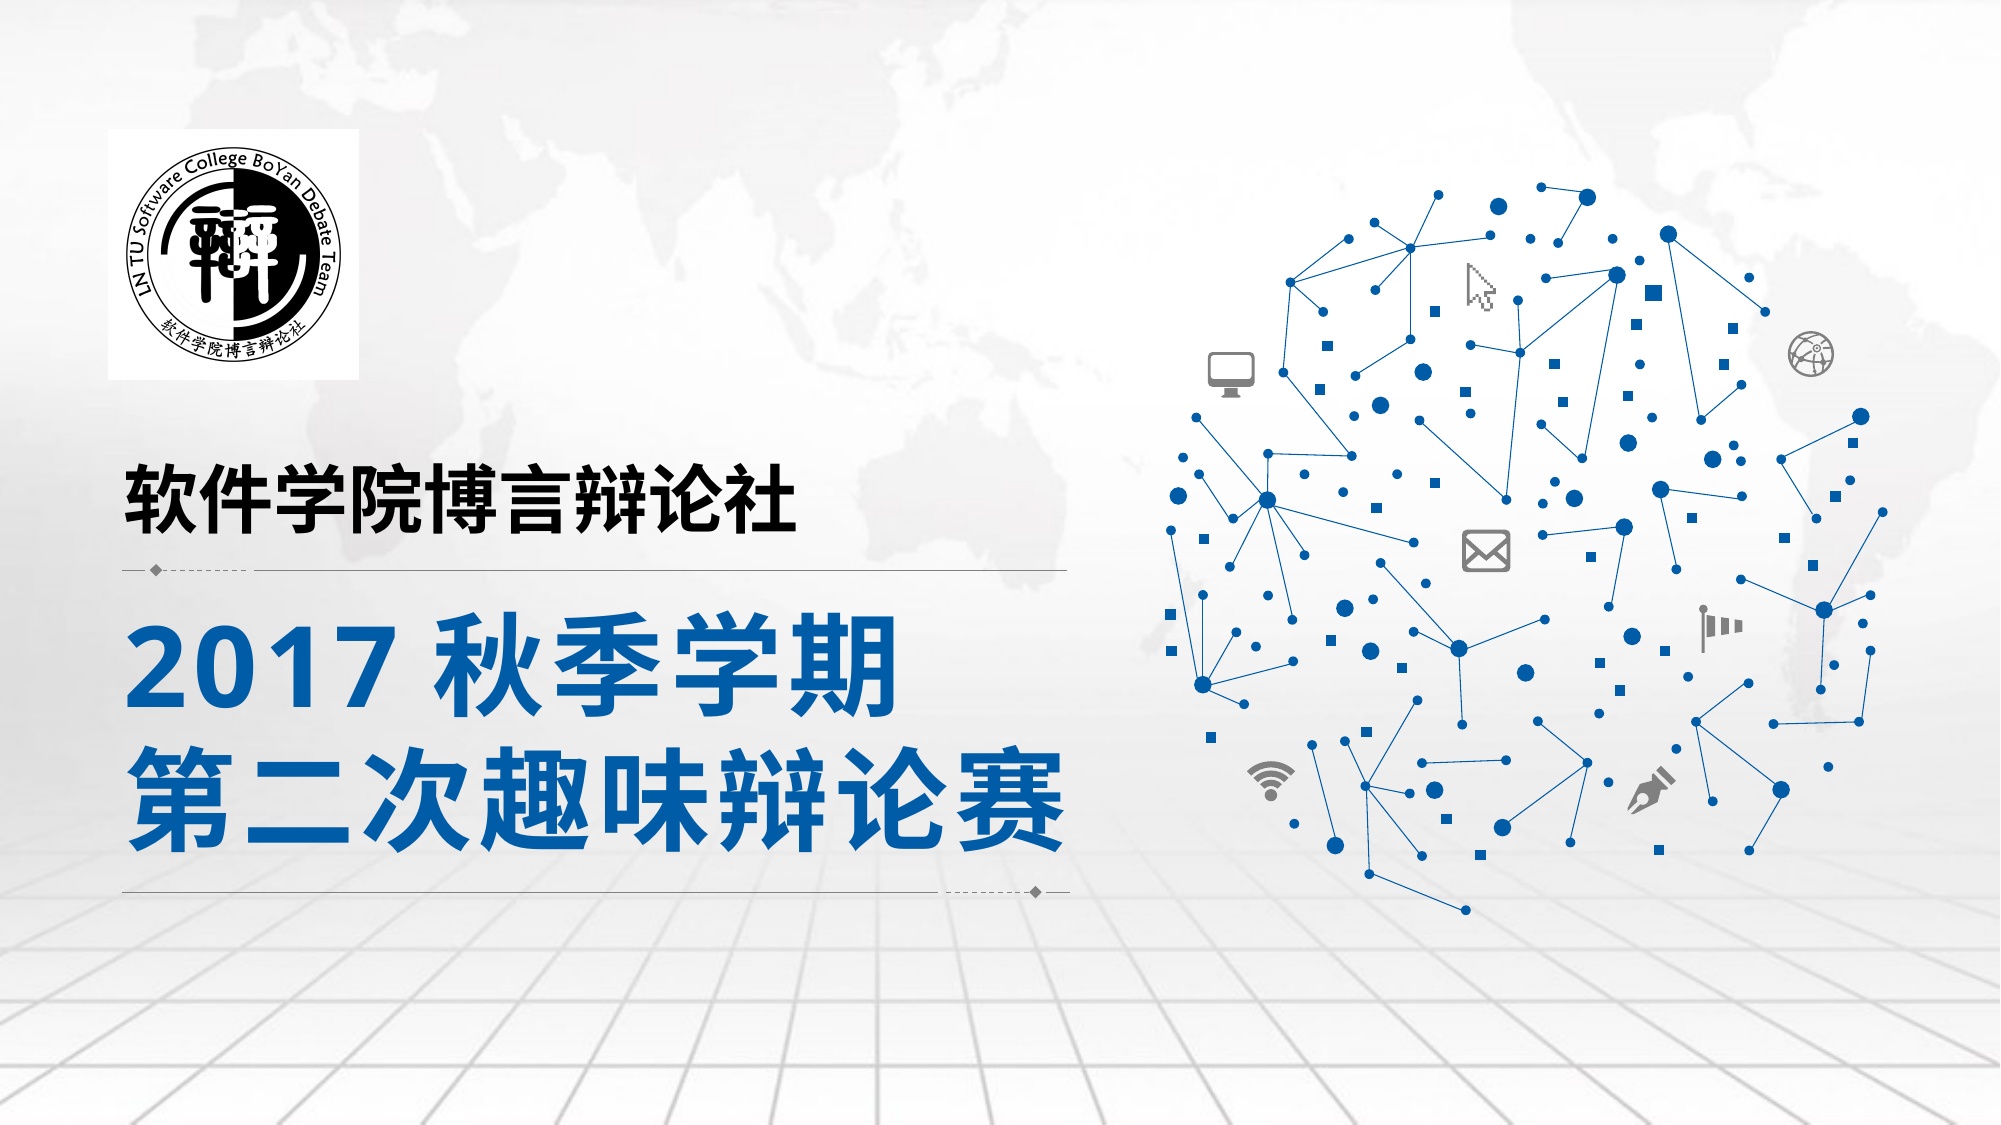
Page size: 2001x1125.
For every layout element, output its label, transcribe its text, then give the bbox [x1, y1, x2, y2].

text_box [1166, 183, 1887, 915]
text_box 2017秋季学期 第二次趣味辩论赛 [108, 587, 1166, 873]
picture [0, 0, 2001, 1125]
text_box 软件学院博言辩论社 [108, 444, 1073, 550]
